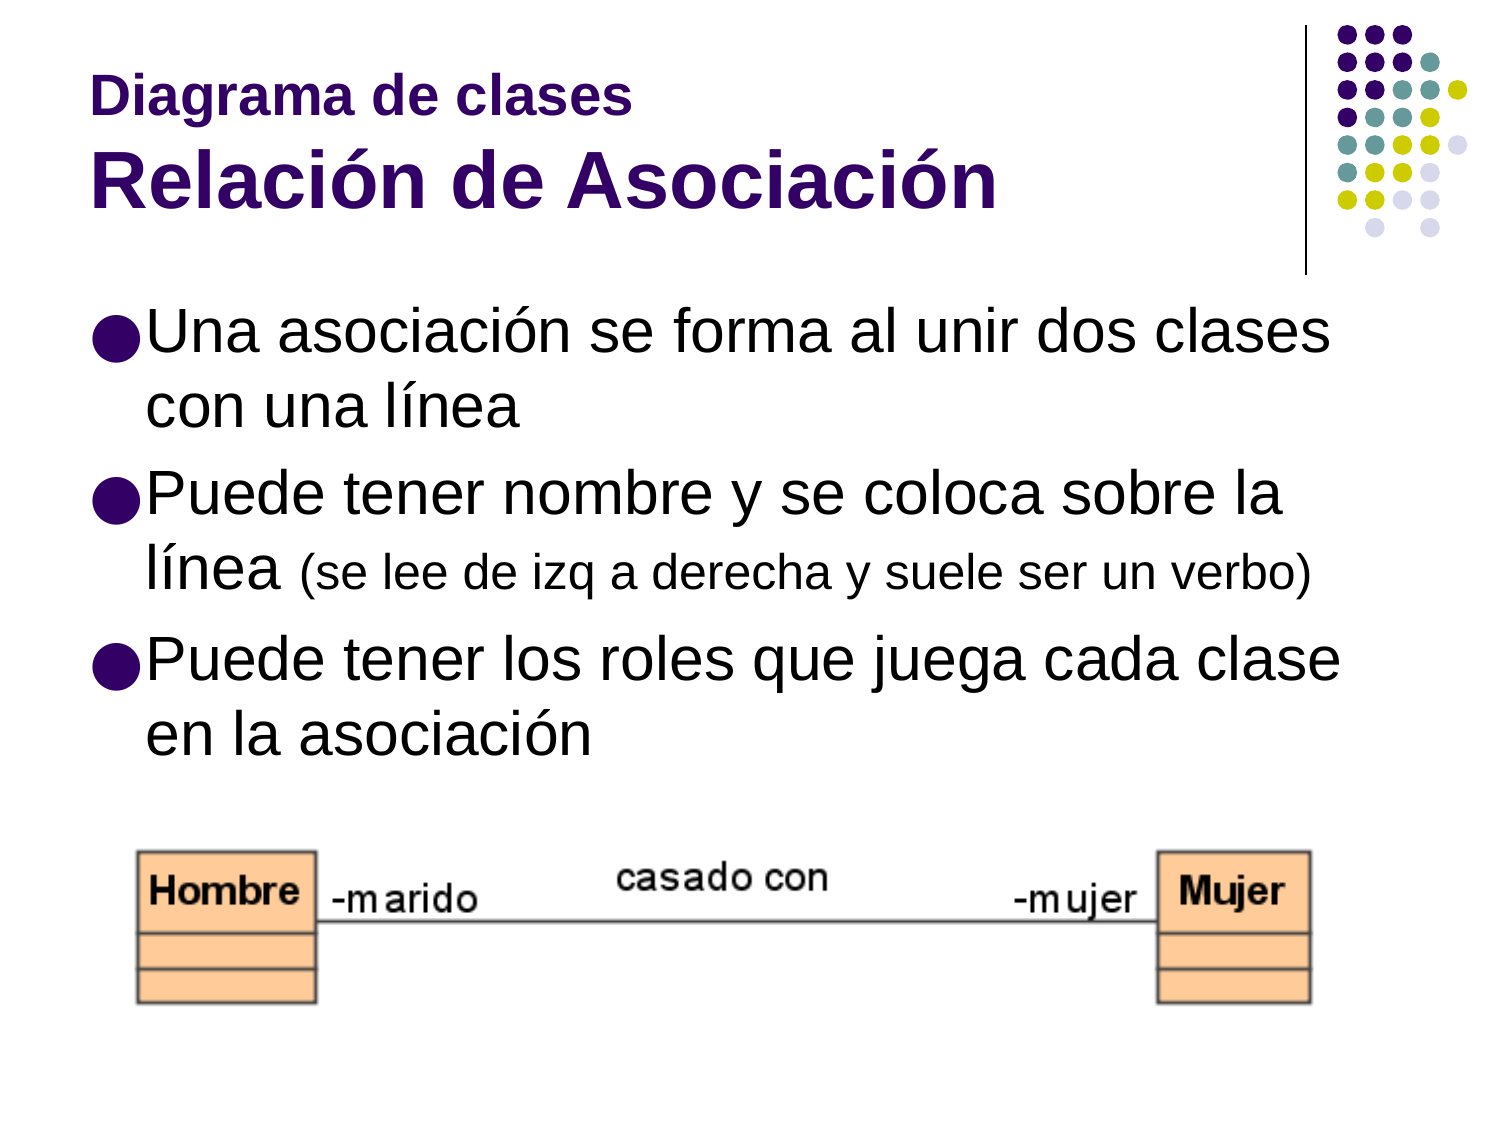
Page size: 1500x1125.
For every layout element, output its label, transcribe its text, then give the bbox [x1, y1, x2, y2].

text_box Diagrama de clases Relación de Asociación [74, 20, 1313, 233]
text_box Una asociación se forma al unir dos clases con una línea Puede tener nombre y se coloca sobre la línea (se lee de izq a derecha y suele ser un verbo) Puede tener los roles que juega cada clase en la asociación [74, 281, 1425, 1006]
picture [88, 786, 1365, 1044]
